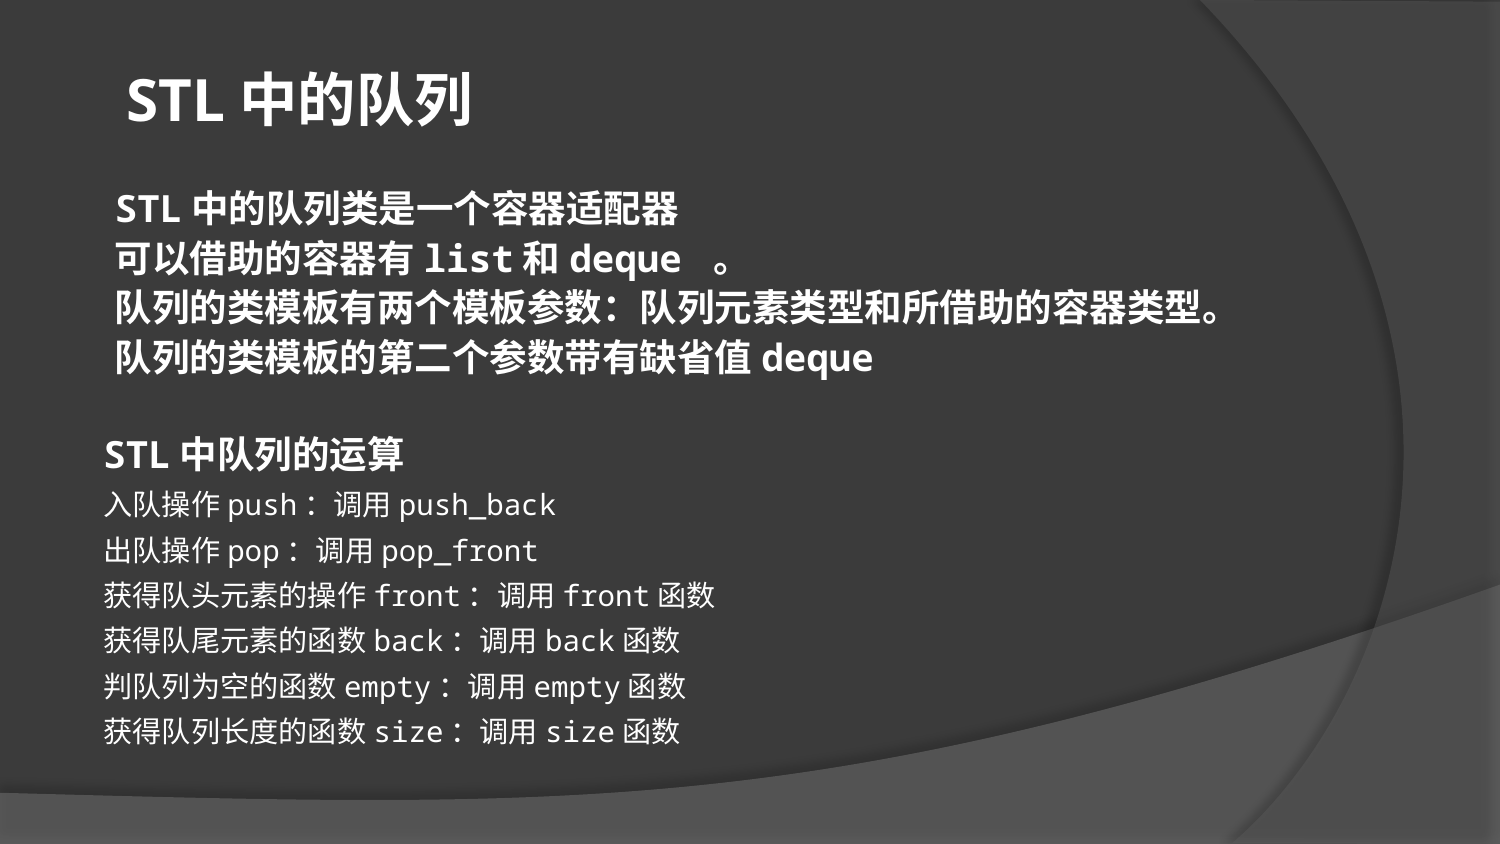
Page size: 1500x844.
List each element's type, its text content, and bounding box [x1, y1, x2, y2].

text_box STL中队列的运算 入队操作push：调用push_back 出队操作pop：调用pop_front 获得队头元素的操作front：调用front函数 获得队尾元素的函数back：调用back函数 判队列为空的函数empty：调用empty函数 获得队列长度的函数size：调用size函数 [88, 410, 1400, 756]
text_box STL中的队列 [112, 55, 849, 141]
text_box STL中的队列类是一个容器适配器 可以借助的容器有list和deque 。 队列的类模板有两个模板参数：队列元素类型和所借助的容器类型。 队列的类模板的第二个参数带有缺省值deque [100, 173, 1294, 387]
